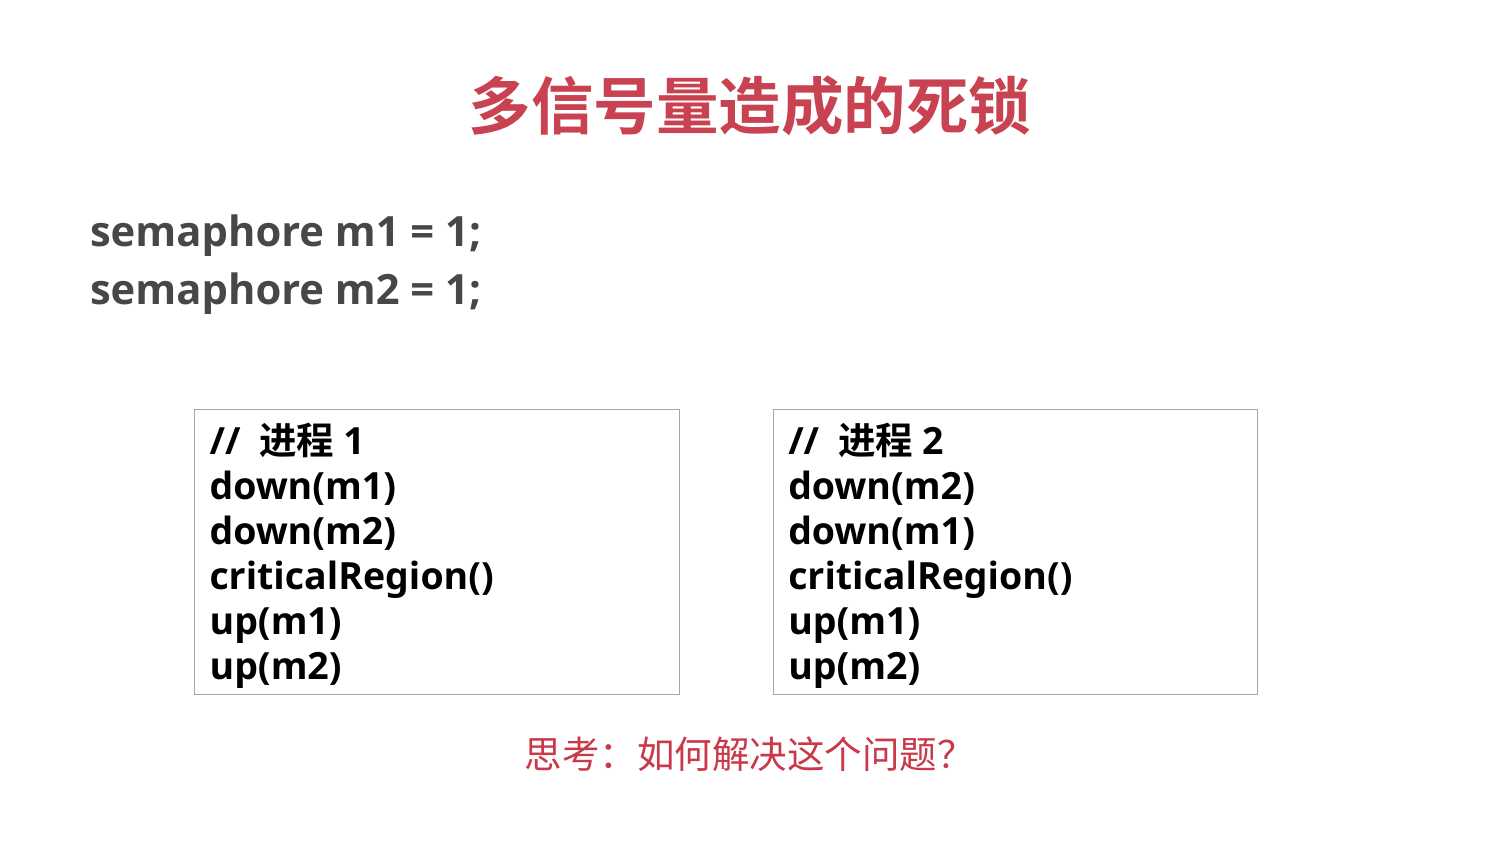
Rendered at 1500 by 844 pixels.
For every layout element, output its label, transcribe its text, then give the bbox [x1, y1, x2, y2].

title 多信号量造成的死锁 [74, 33, 1426, 175]
text_box // 进程2 down(m2) down(m1) criticalRegion() up(m1) up(m2) [773, 409, 1258, 695]
text_box // 进程1 down(m1) down(m2) criticalRegion() up(m1) up(m2) [194, 409, 680, 695]
list semaphore m1 = 1; semaphore m2 = 1; [74, 196, 609, 754]
text_box 思考：如何解决这个问题？ [510, 723, 990, 784]
